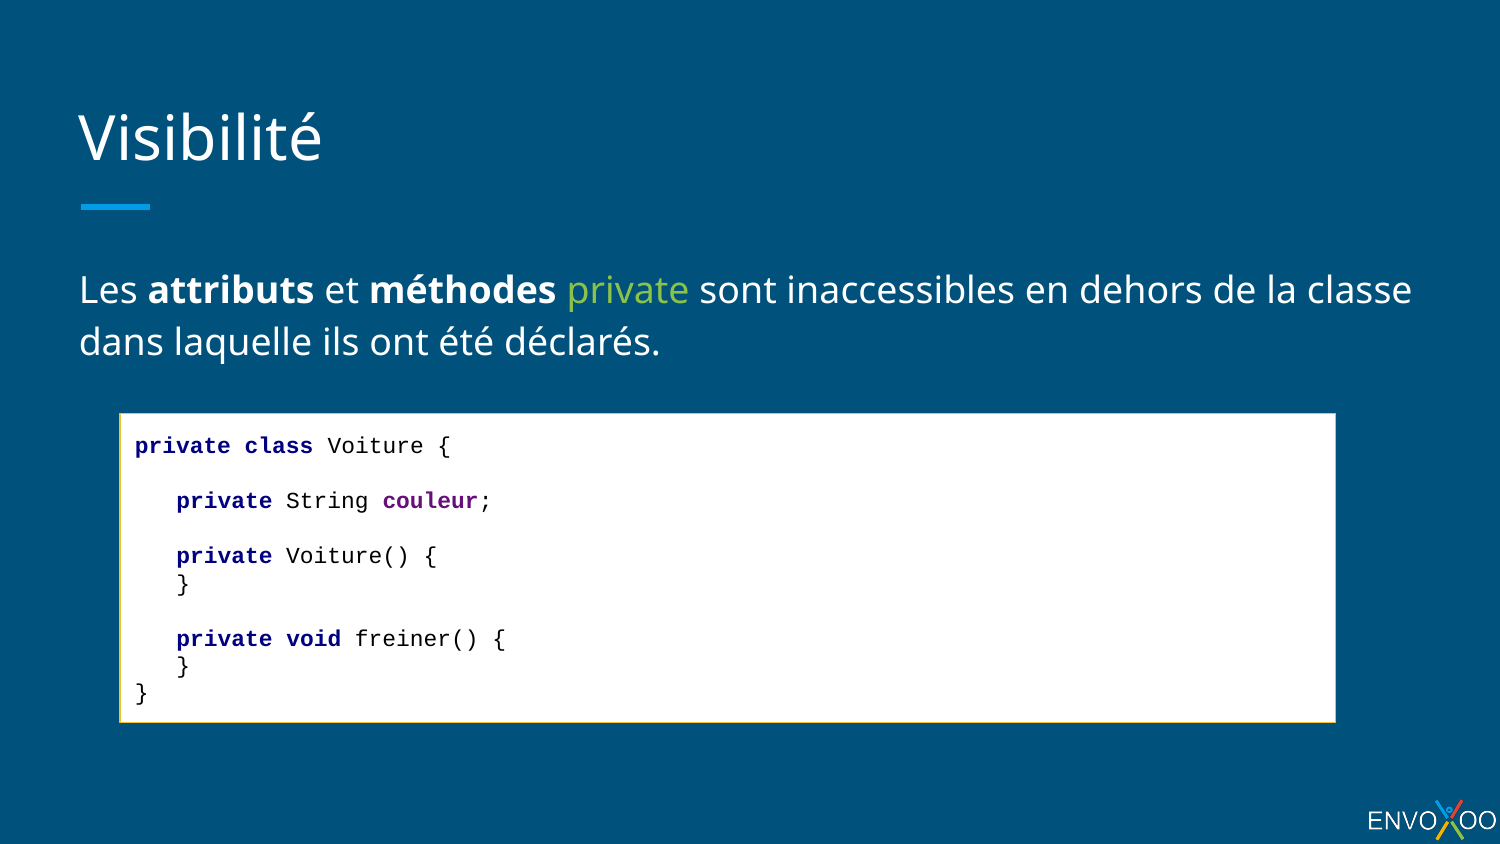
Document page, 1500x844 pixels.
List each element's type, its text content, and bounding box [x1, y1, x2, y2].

text_box private class Voiture { private String couleur; private Voiture() { } private void freiner() { } } [119, 413, 1336, 723]
picture [1370, 812, 1382, 829]
picture [1451, 800, 1462, 818]
list Les attributs et méthodes private sont inaccessibles en dehors de la classe dans laquelle ils ont été déclarés. [63, 244, 1437, 750]
picture [1437, 822, 1448, 840]
picture [1452, 822, 1463, 838]
title Visibilité [63, 75, 1437, 188]
